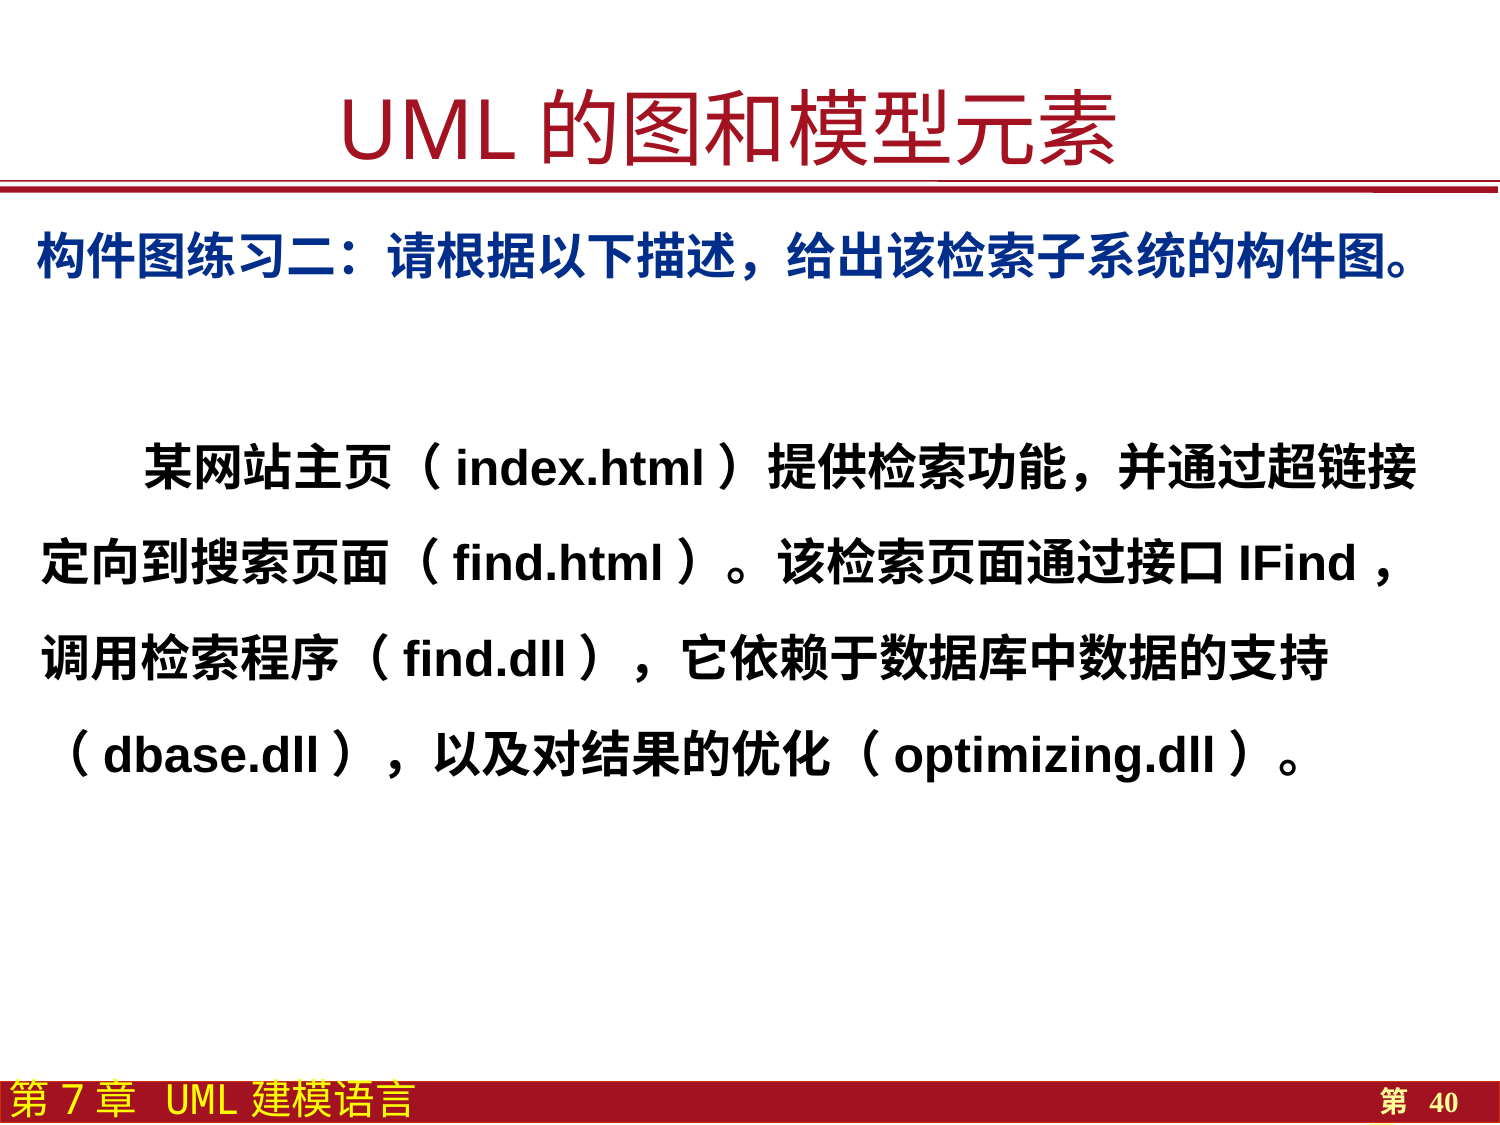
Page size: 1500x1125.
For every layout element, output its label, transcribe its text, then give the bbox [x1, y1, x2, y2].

text_box 某网站主页（index.html）提供检索功能，并通过超链接定向到搜索页面（find.html）。该检索页面通过接口IFind，调用检索程序（find.dll），它依赖于数据库中数据的支持（dbase.dll），以及对结果的优化（optimizing.dll）。 [26, 391, 1467, 791]
text_box UML的图和模型元素 [304, 69, 1153, 184]
text_box 构件图练习二：请根据以下描述，给出该检索子系统的构件图。 [21, 223, 1481, 293]
